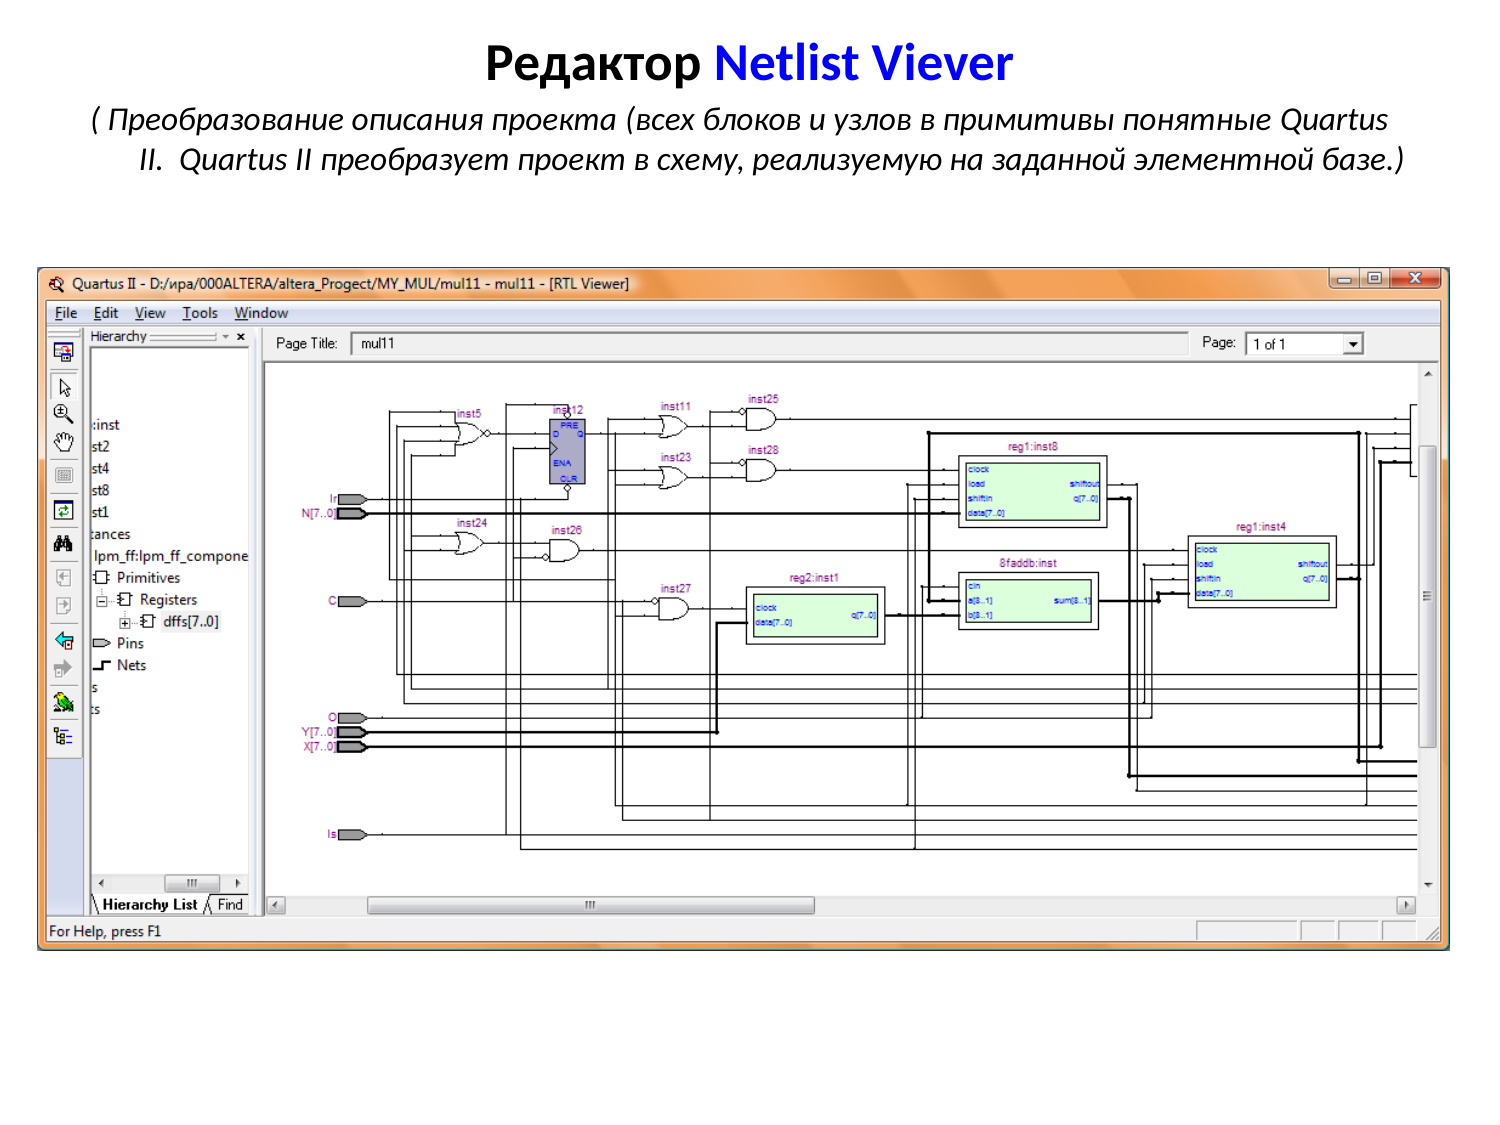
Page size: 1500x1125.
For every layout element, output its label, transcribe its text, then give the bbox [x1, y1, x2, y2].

picture [37, 266, 1451, 951]
list Редактор Netlist Viever ( Преобразование описания проекта (всех блоков и узлов в примитивы понятные Quartus II. Quartus II преобразует проект в схему, реализуемую на заданной элементной базе.) [75, 19, 1425, 225]
